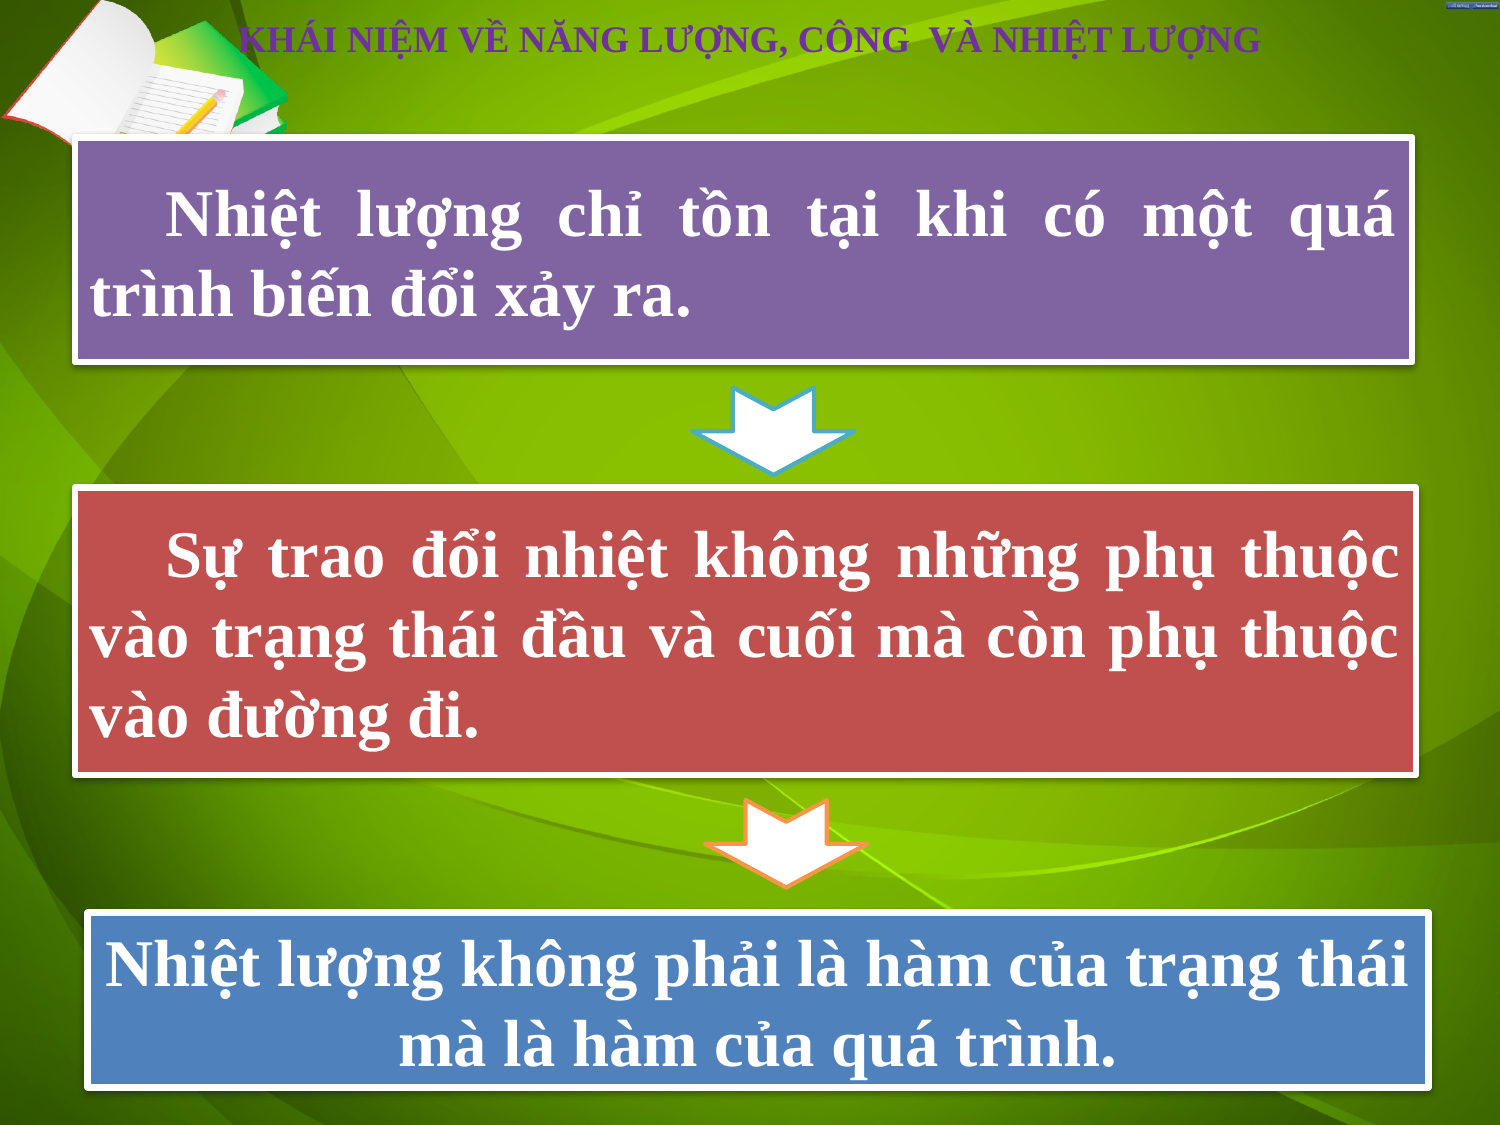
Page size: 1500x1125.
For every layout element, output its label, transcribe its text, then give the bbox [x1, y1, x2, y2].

text_box KHÁI NIỆM VỀ NĂNG LƯỢNG, CÔNG VÀ NHIỆT LƯỢNG [288, 0, 1500, 77]
text_box [690, 385, 857, 477]
text_box Nhiệt lượng chỉ tồn tại khi có một quá trình biến đổi xảy ra. [72, 134, 1415, 365]
picture [0, 0, 1500, 1125]
text_box Nhiệt lượng không phải là hàm của trạng thái mà là hàm của quá trình. [84, 909, 1432, 1091]
text_box Sự trao đổi nhiệt không những phụ thuộc vào trạng thái đầu và cuối mà còn phụ thuộc vào đường đi. [72, 484, 1419, 778]
text_box [702, 798, 870, 890]
